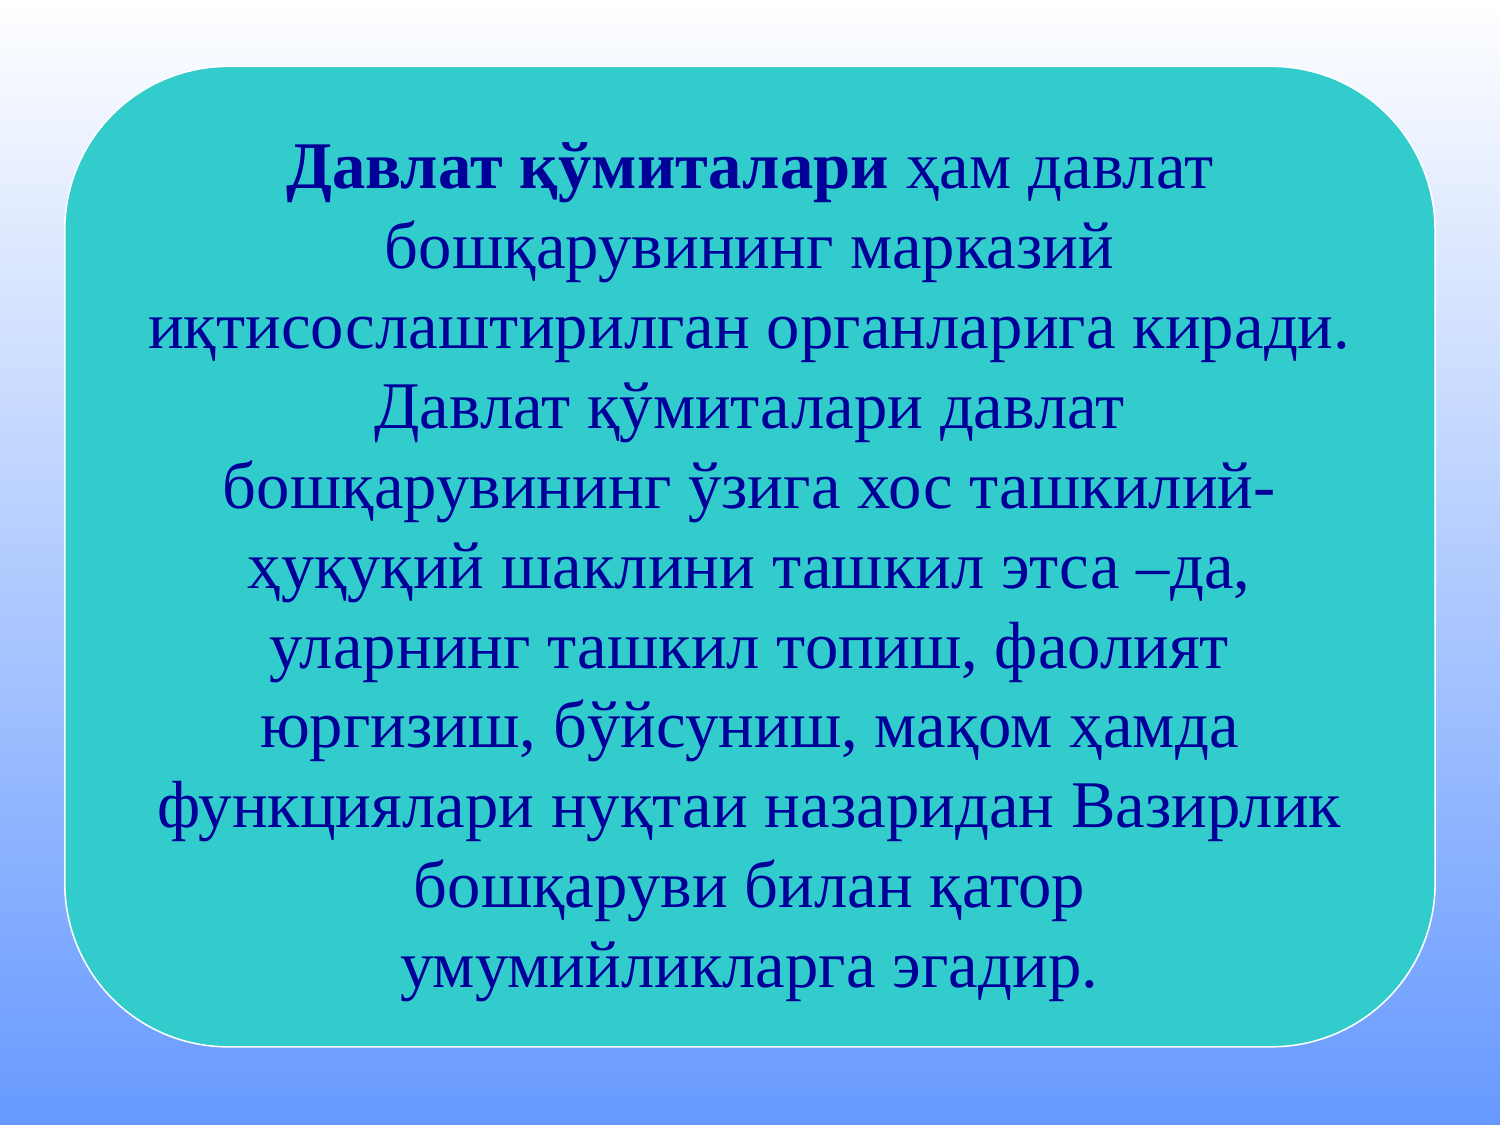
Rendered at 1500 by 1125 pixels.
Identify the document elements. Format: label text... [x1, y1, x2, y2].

text_box Давлат қўмиталари ҳам давлат бошқарувининг марказий иқтисослаштирилган органларига киради. Давлат қўмиталари давлат бошқарувининг ўзига хос ташкилий-ҳуқуқий шаклини ташкил этса –да, уларнинг ташкил топиш, фаолият юргизиш, бўйсуниш, мақом ҳамда функциялари нуқтаи назаридан Вазирлик бошқаруви билан қатор умумийликларга эгадир. [64, 66, 1436, 1047]
